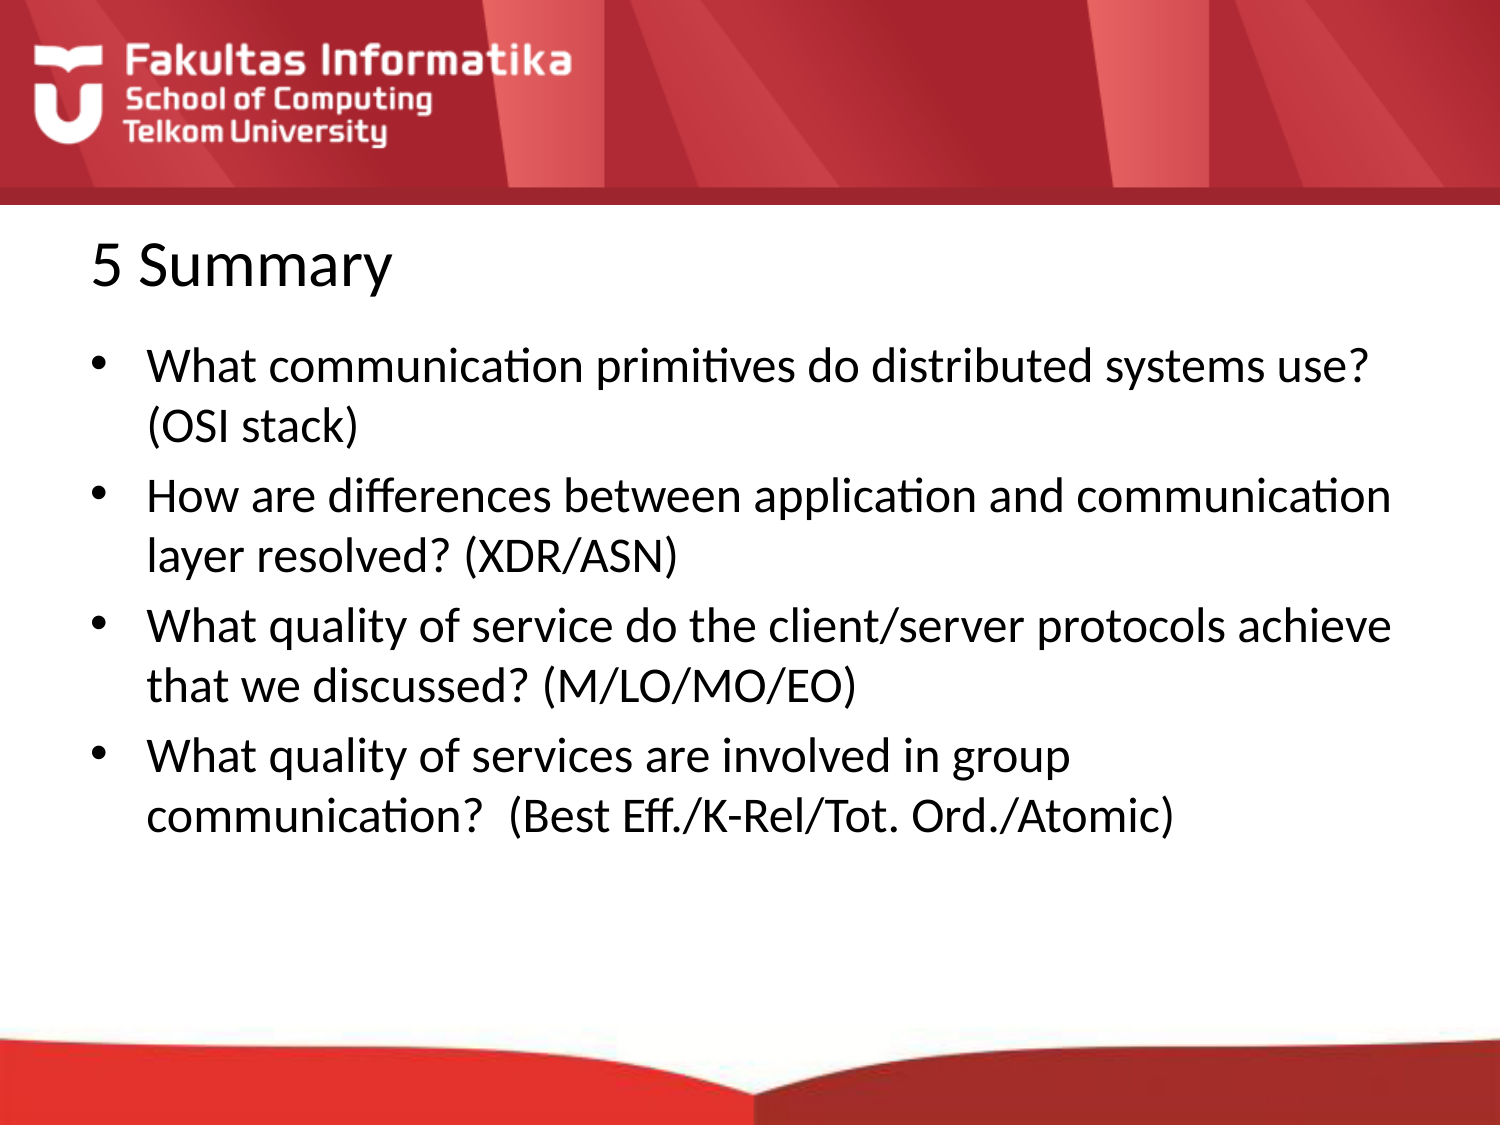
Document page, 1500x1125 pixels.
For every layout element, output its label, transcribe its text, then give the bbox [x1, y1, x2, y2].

picture [0, 0, 1500, 205]
title 5 Summary [75, 212, 1425, 308]
picture [0, 1024, 1500, 1125]
list What communication primitives do distributed systems use? (OSI stack) How are differences between application and communication layer resolved? (XDR/ASN) What quality of service do the client/server protocols achieve that we discussed? (M/LO/MO/EO) What quality of services are involved in group communication? (Best Eff./K-Rel/Tot. Ord./Atomic) [75, 324, 1425, 1005]
